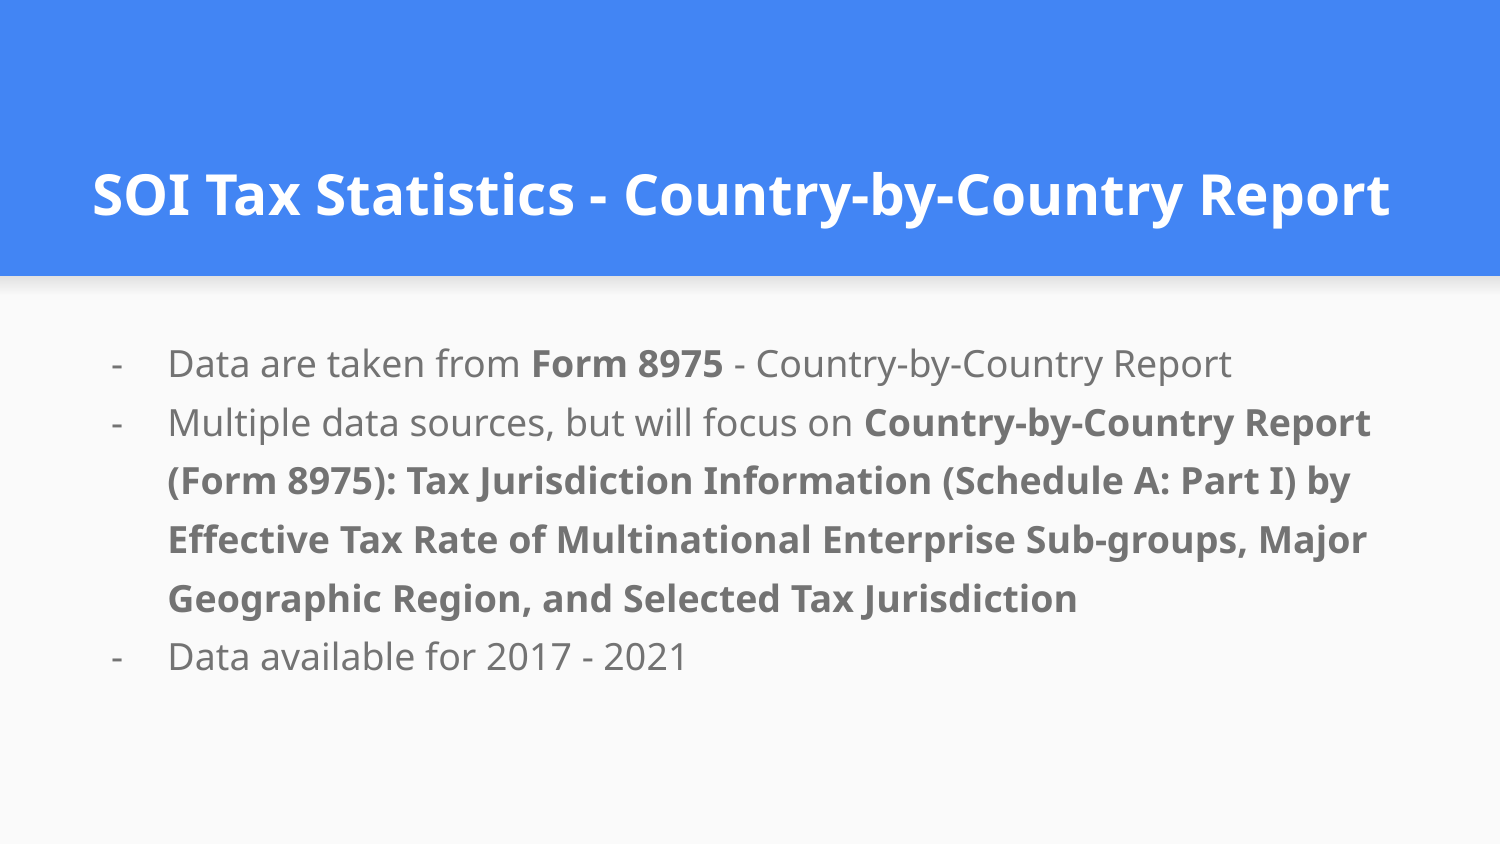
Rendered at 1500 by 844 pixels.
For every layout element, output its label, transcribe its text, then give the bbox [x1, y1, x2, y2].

list Data are taken from Form 8975 - Country-by-Country Report Multiple data sources, but will focus on Country-by-Country Report (Form 8975): Tax Jurisdiction Information (Schedule A: Part I) by Effective Tax Rate of Multinational Enterprise Sub-groups, Major Geographic Region, and Selected Tax Jurisdiction Data available for 2017 - 2021 [77, 314, 1427, 760]
title SOI Tax Statistics - Country-by-Country Report [77, 121, 1427, 248]
